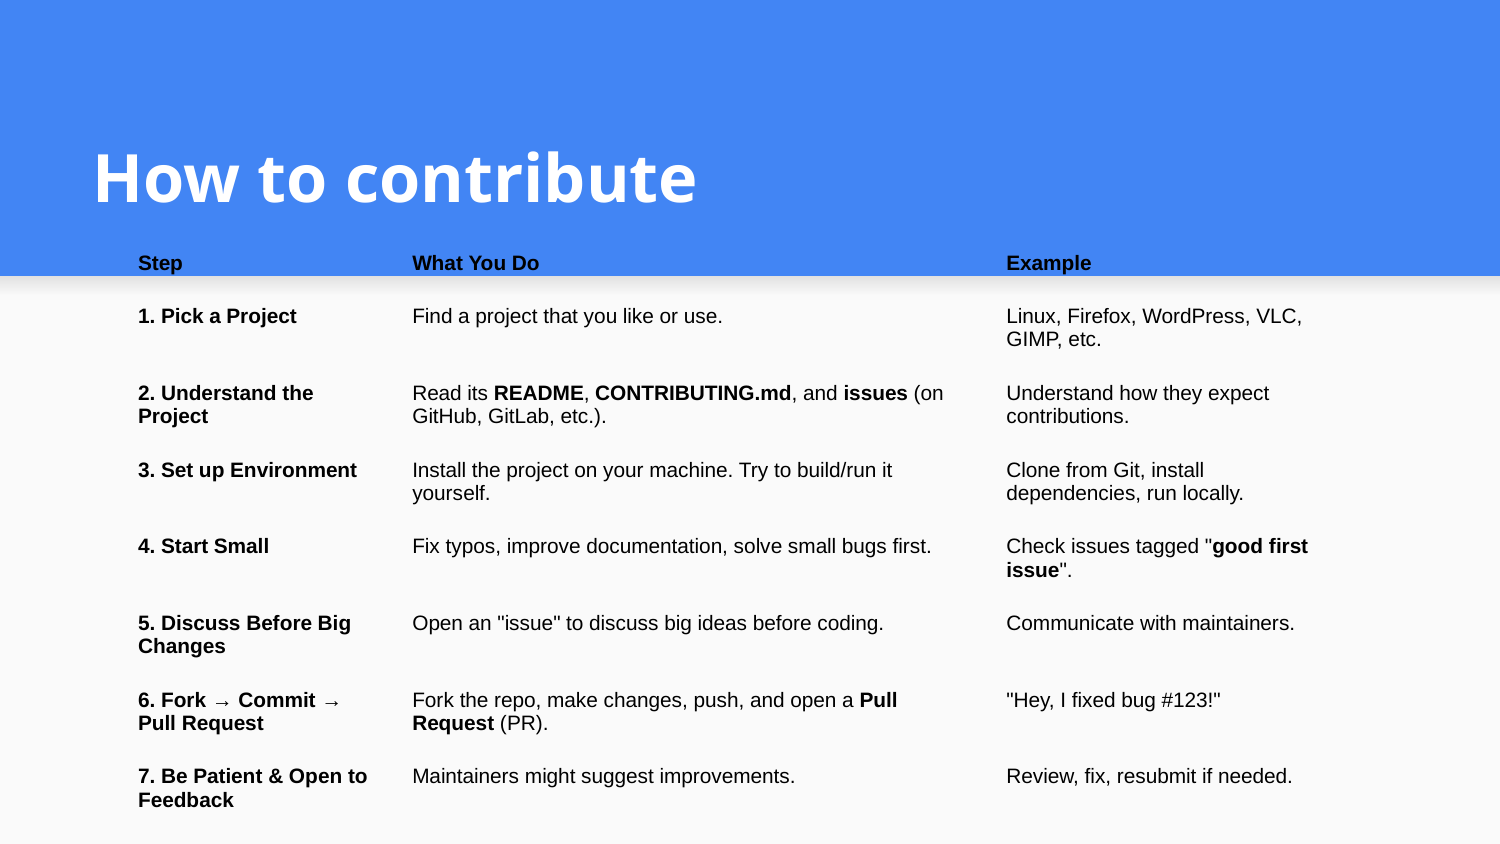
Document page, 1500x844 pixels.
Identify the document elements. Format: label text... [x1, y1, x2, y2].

table_cell 2. Understand the Project [123, 366, 397, 443]
table_header Example [992, 233, 1344, 290]
table_cell 5. Discuss Before Big Changes [123, 597, 397, 674]
table_cell Clone from Git, install dependencies, run locally. [992, 443, 1344, 520]
table_header What You Do [397, 233, 992, 290]
table_cell Install the project on your machine. Try to build/run it yourself. [397, 443, 992, 520]
table_cell "Hey, I fixed bug #123!" [992, 674, 1344, 750]
table_cell Linux, Firefox, WordPress, VLC, GIMP, etc. [992, 290, 1344, 366]
table_cell Fix typos, improve documentation, solve small bugs first. [397, 520, 992, 597]
table_cell Fork the repo, make changes, push, and open a Pull Request (PR). [397, 674, 992, 750]
table_cell Read its README, CONTRIBUTING.md, and issues (on GitHub, GitLab, etc.). [397, 366, 992, 443]
table_cell Check issues tagged "good first issue". [992, 520, 1344, 597]
table_cell 4. Start Small [123, 520, 397, 597]
table_cell Maintainers might suggest improvements. [397, 750, 992, 827]
table_cell 1. Pick a Project [123, 290, 397, 366]
table_cell 6. Fork → Commit → Pull Request [123, 674, 397, 750]
table_cell Understand how they expect contributions. [992, 366, 1344, 443]
table_cell 3. Set up Environment [123, 443, 397, 520]
table_cell Review, fix, resubmit if needed. [992, 750, 1344, 827]
title How to contribute [77, 121, 1427, 248]
table_cell Find a project that you like or use. [397, 290, 992, 366]
table_cell Open an "issue" to discuss big ideas before coding. [397, 597, 992, 674]
table_cell 7. Be Patient & Open to Feedback [123, 750, 397, 827]
table_header Step [123, 233, 397, 290]
table_cell Communicate with maintainers. [992, 597, 1344, 674]
